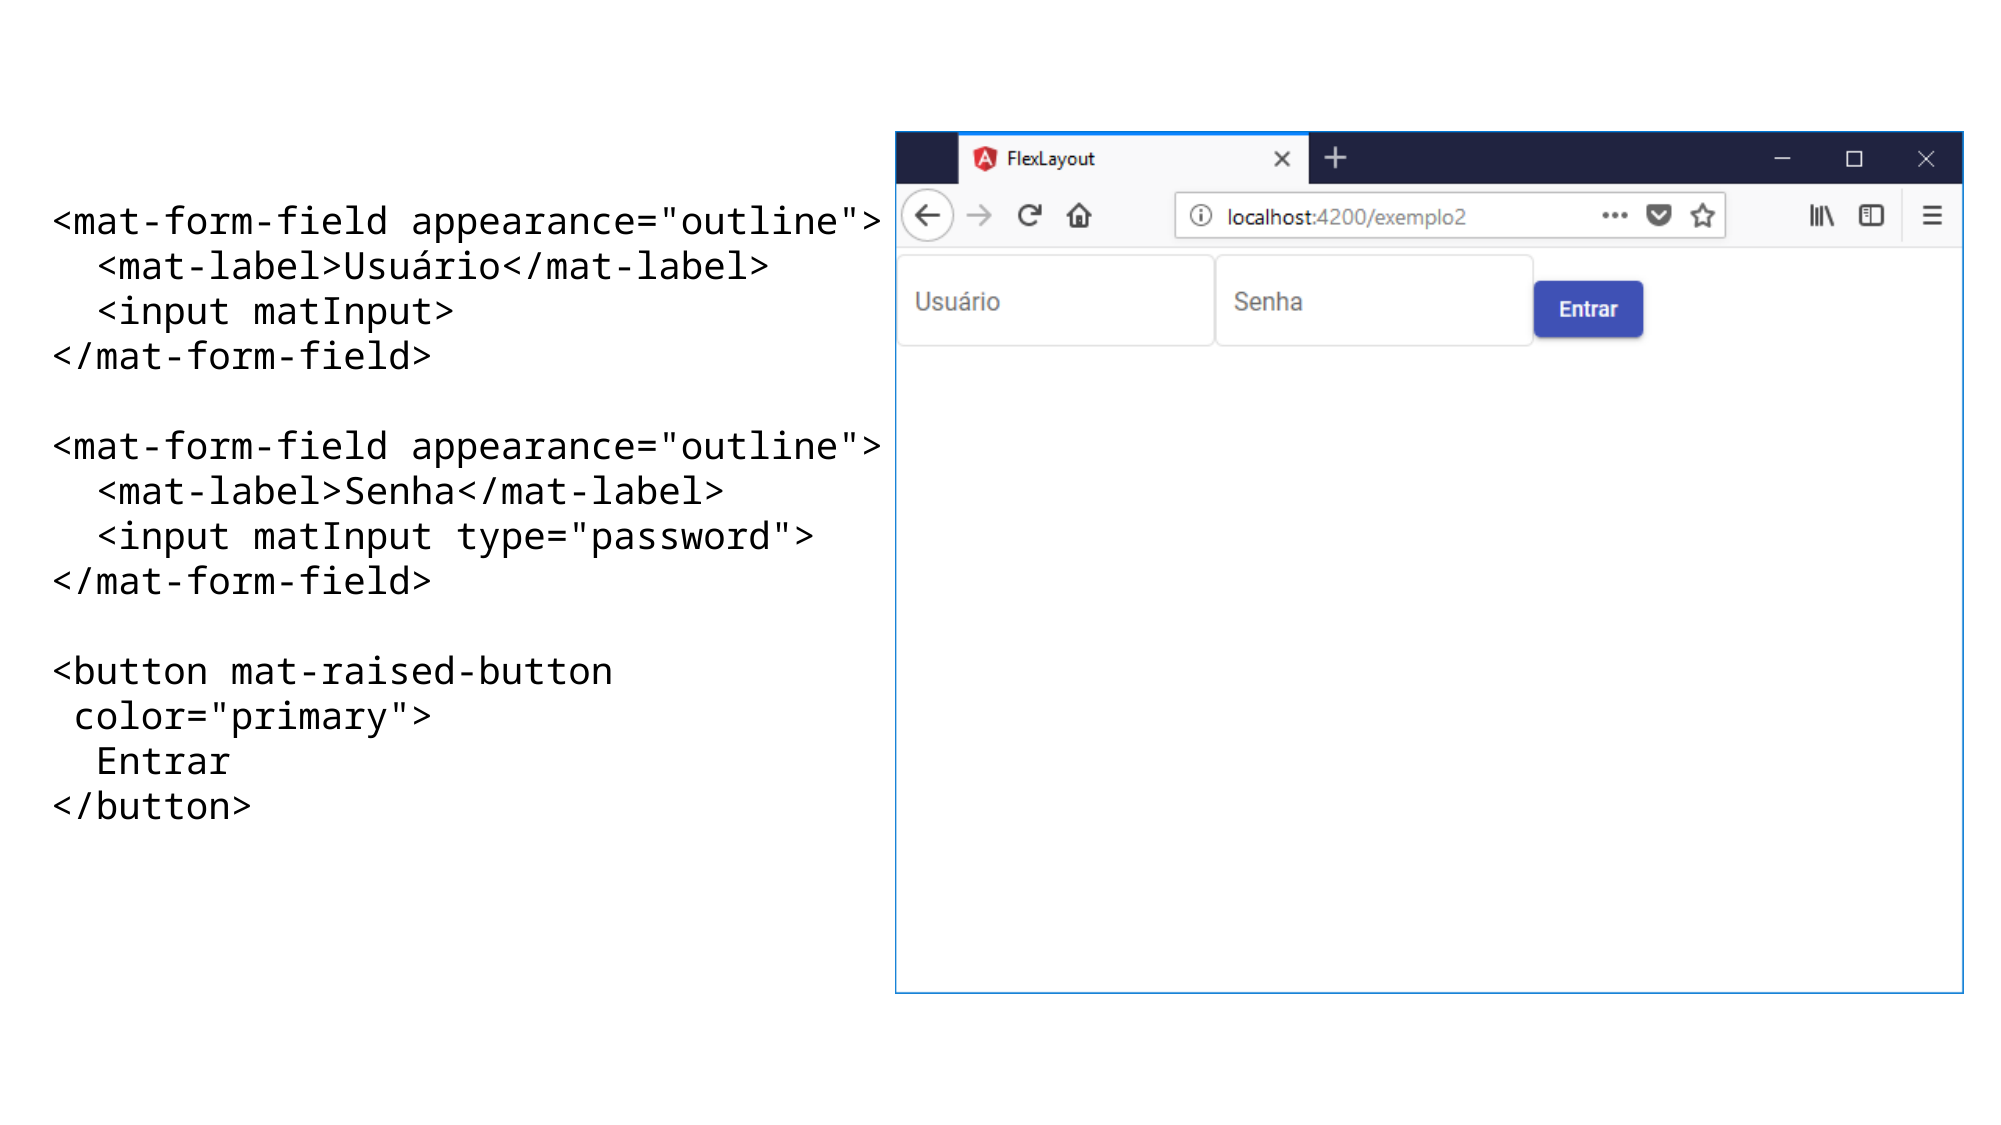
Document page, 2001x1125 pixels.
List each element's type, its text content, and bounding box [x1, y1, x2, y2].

text_box <mat-form-field appearance="outline"> <mat-label>Usuário</mat-label> <input matInput> </mat-form-field> <mat-form-field appearance="outline"> <mat-label>Senha</mat-label> <input matInput type="password"> </mat-form-field> <button mat-raised-button color="primary"> Entrar </button> [36, 189, 895, 835]
picture [895, 131, 1964, 994]
